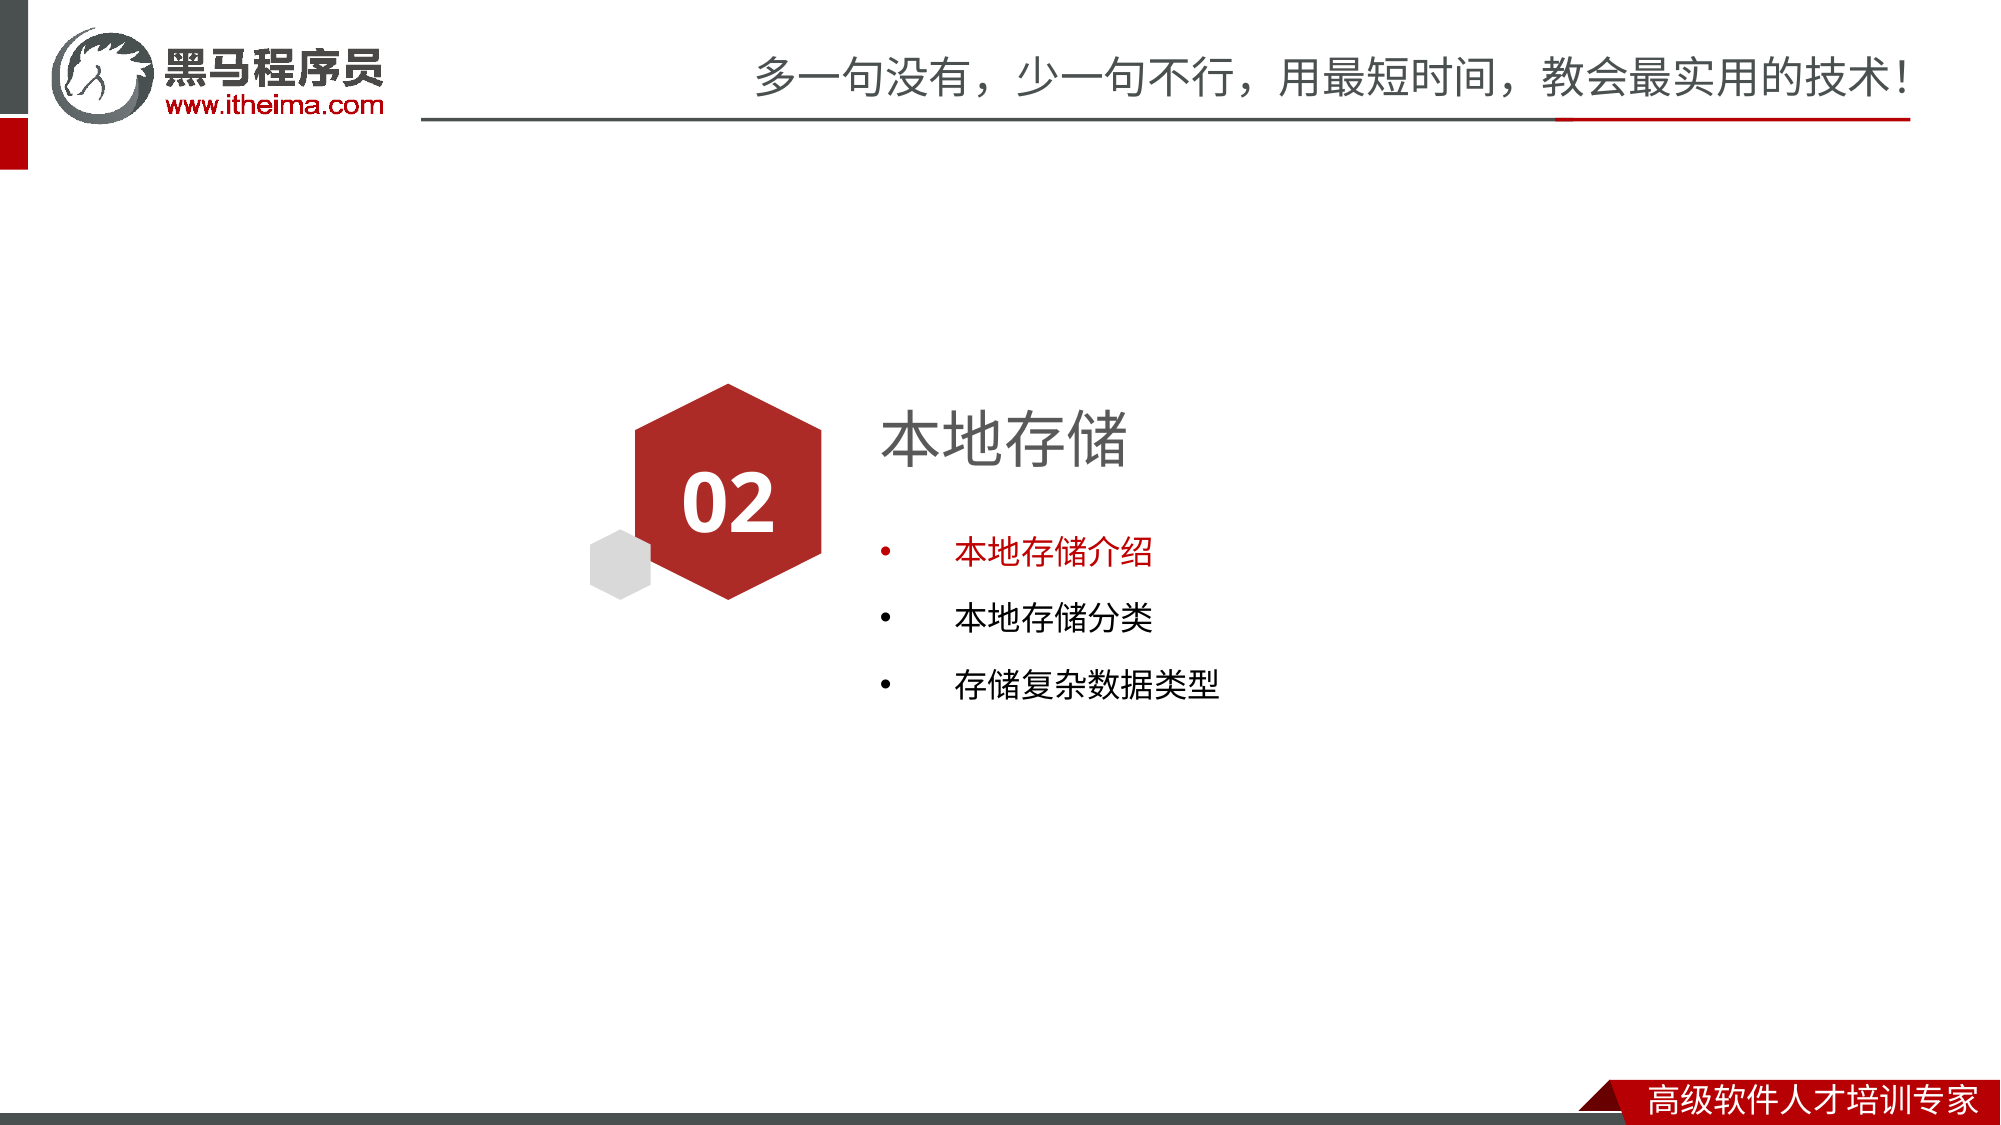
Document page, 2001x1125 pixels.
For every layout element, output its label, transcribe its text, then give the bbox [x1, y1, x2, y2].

picture [50, 26, 384, 125]
title 本地存储 [864, 393, 1969, 484]
list 02 [636, 404, 822, 594]
list 本地存储介绍 本地存储分类 存储复杂数据类型 [864, 503, 1762, 837]
